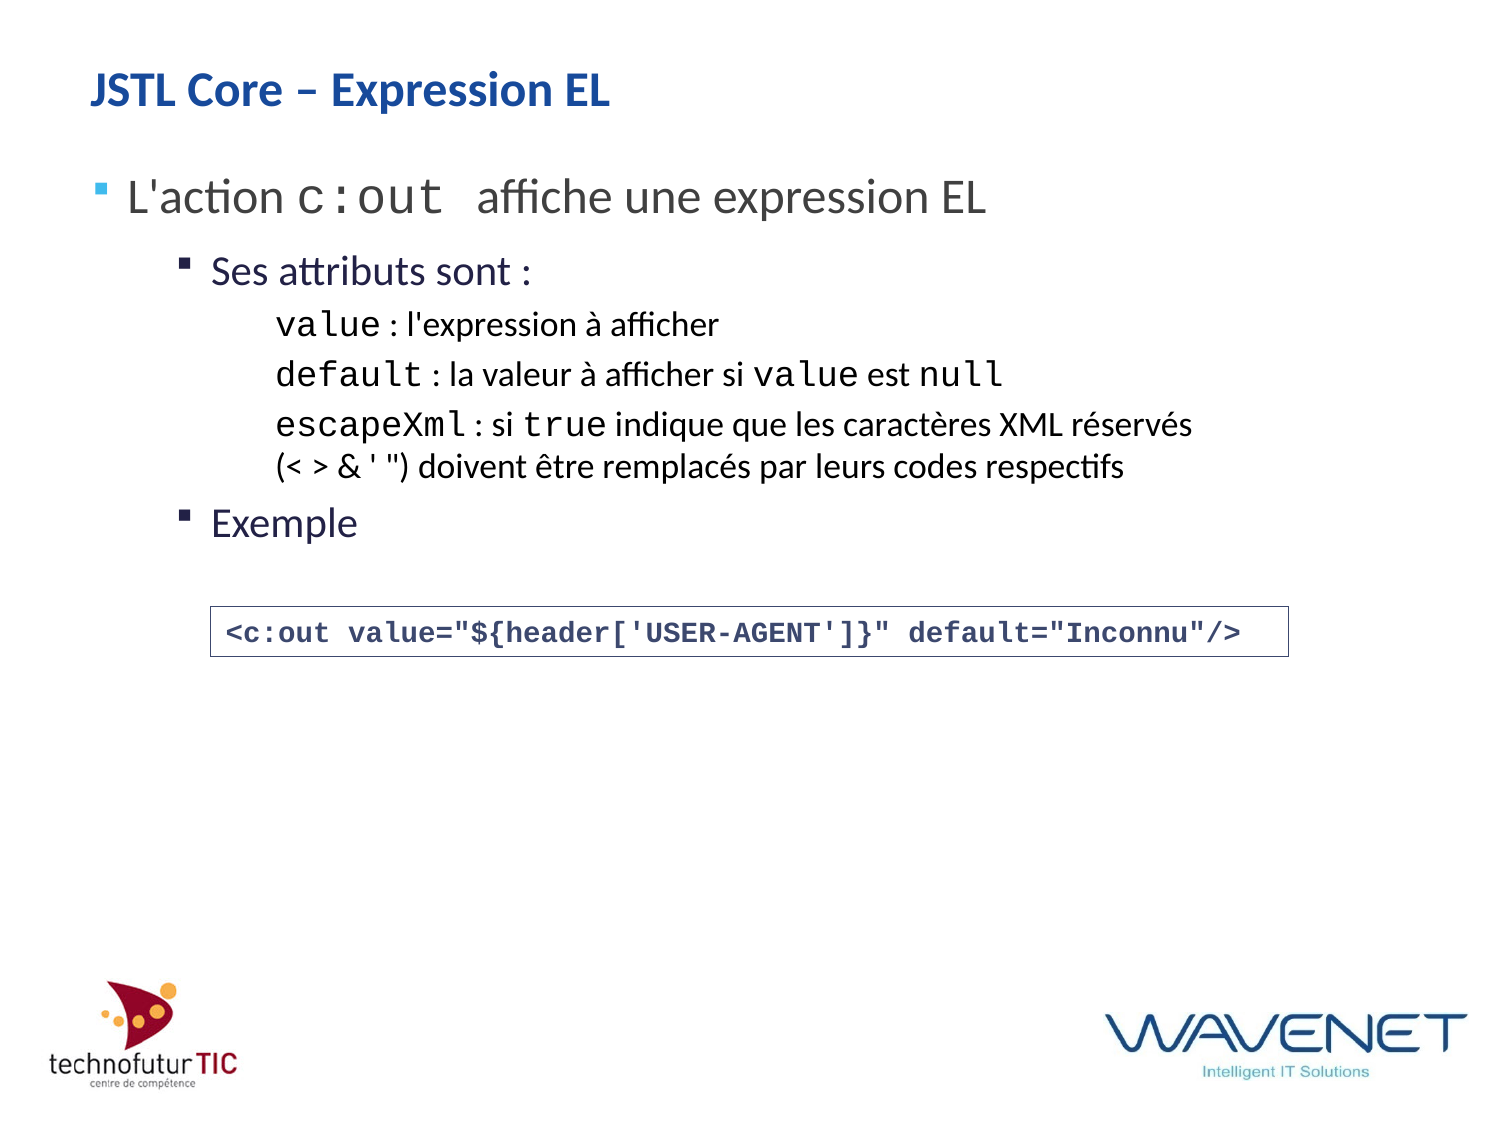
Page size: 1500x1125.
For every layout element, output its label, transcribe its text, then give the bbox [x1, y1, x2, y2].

list L'action c:out affiche une expression EL Ses attributs sont : value : l'expression à afficher default : la valeur à afficher si value est null escapeXml : si true indique que les caractères XML réservés (< > & ' ") doivent être remplacés par leurs codes respectifs Exemple [74, 155, 1426, 970]
picture [1103, 1012, 1469, 1081]
picture [41, 970, 245, 1094]
title JSTL Core – Expression EL [72, 47, 1426, 145]
text_box <c:out value="${header['USER-AGENT']}" default="Inconnu"/> [210, 606, 1289, 657]
